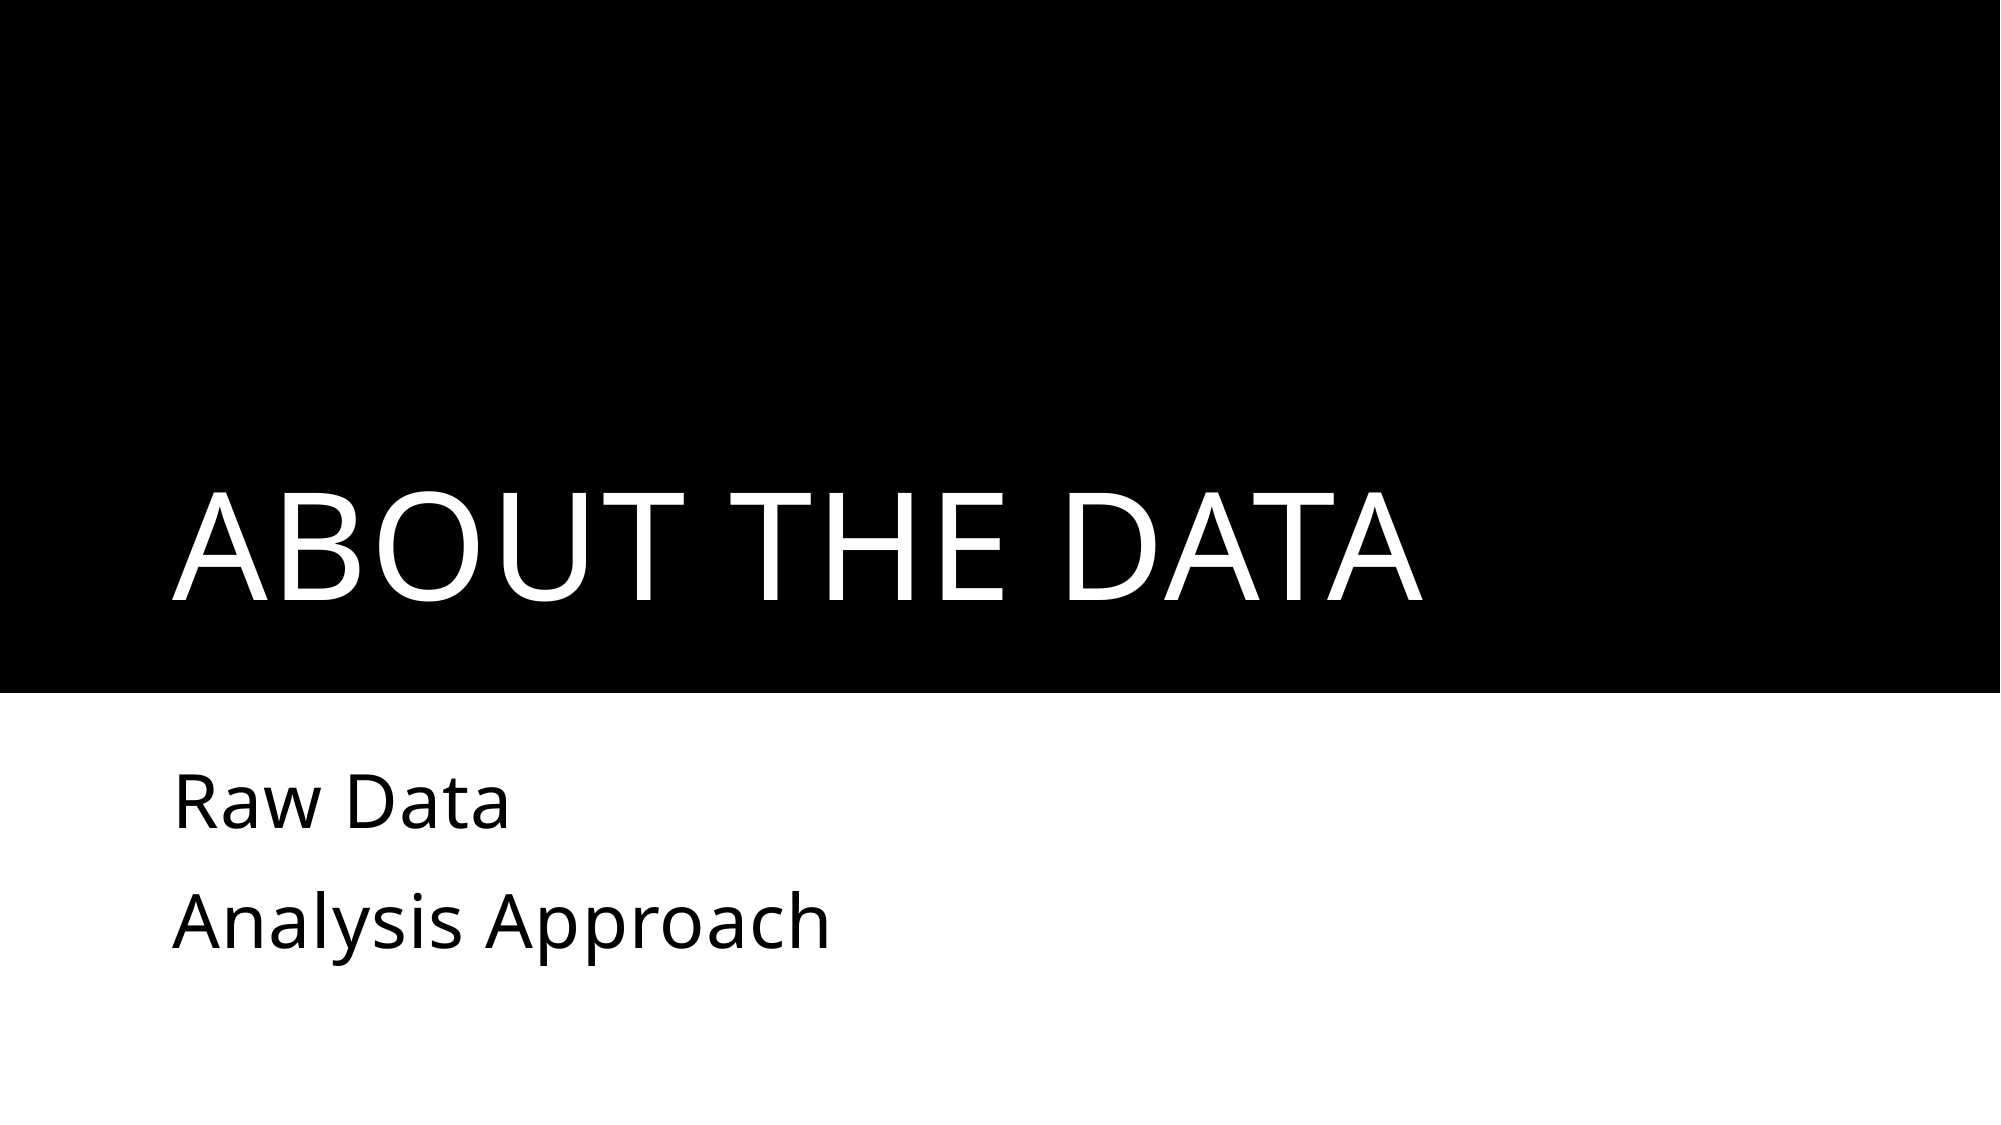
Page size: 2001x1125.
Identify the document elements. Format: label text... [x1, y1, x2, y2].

title ABOUT THE DATA [157, 126, 1842, 641]
list Raw Data Analysis Approach [157, 745, 1842, 999]
